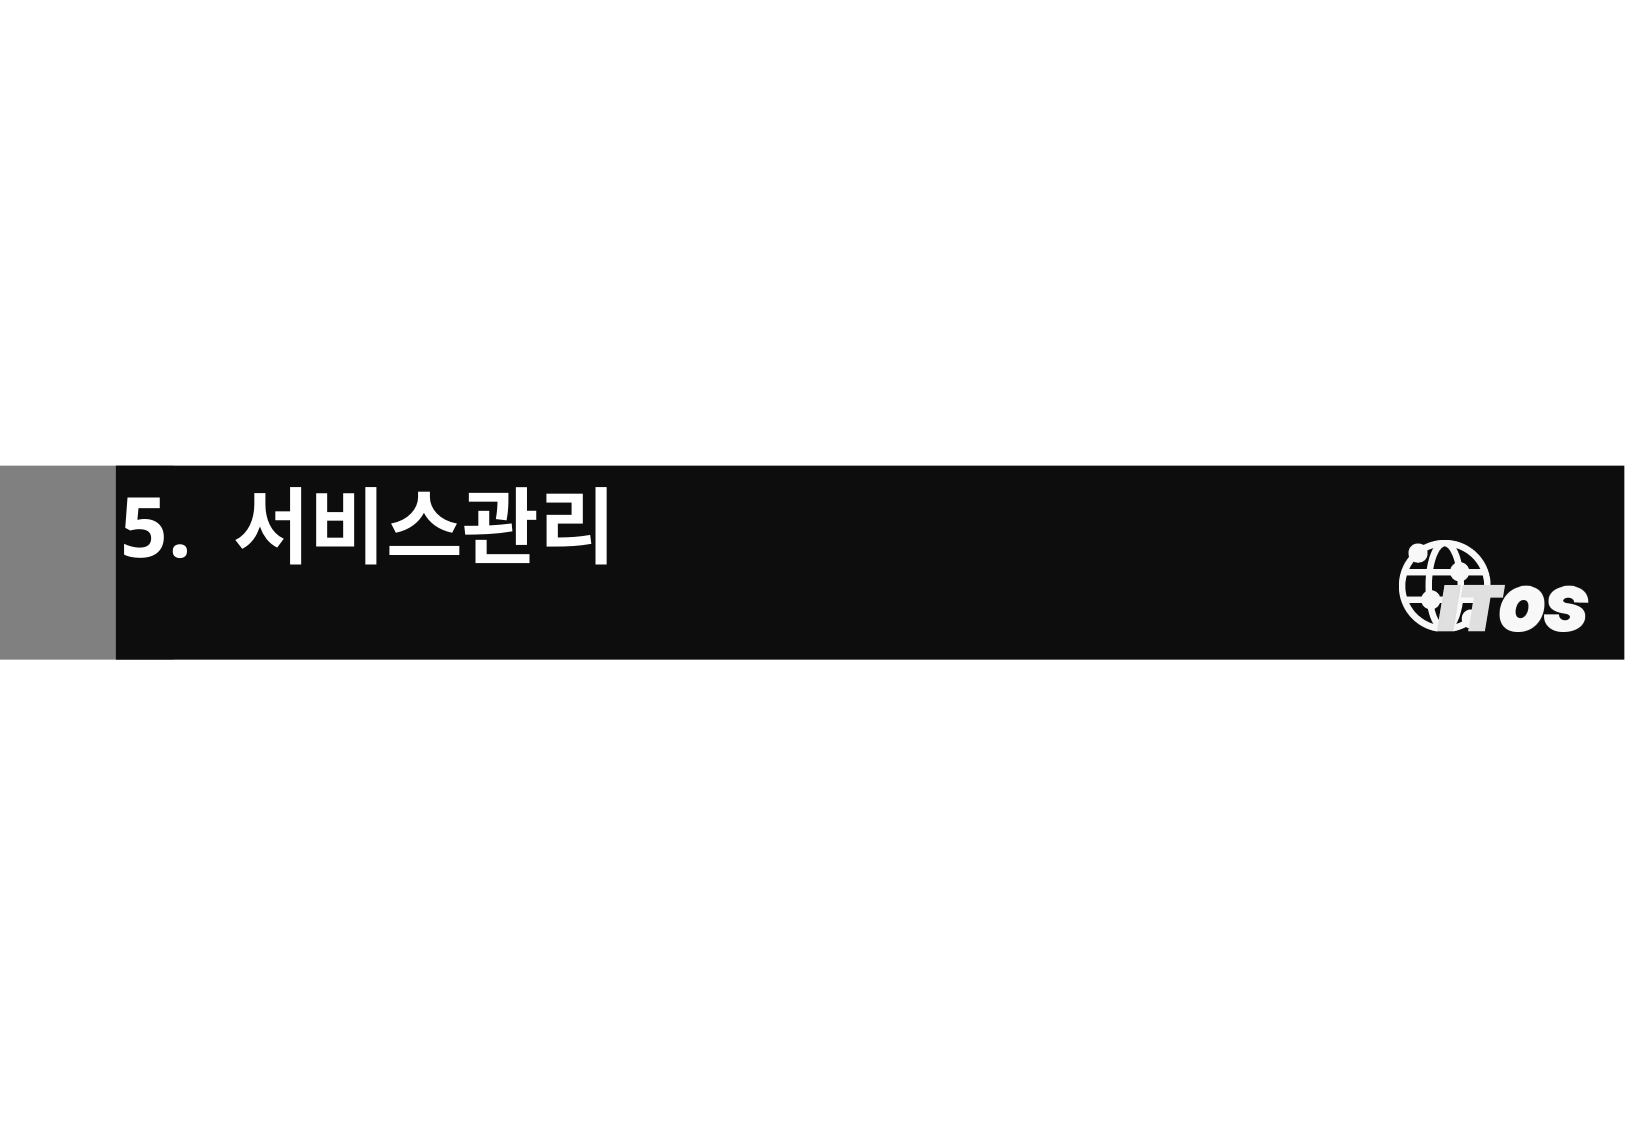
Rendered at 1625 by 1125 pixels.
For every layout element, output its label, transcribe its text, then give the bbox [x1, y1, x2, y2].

text_box 5. 서비스관리 [114, 466, 1625, 582]
